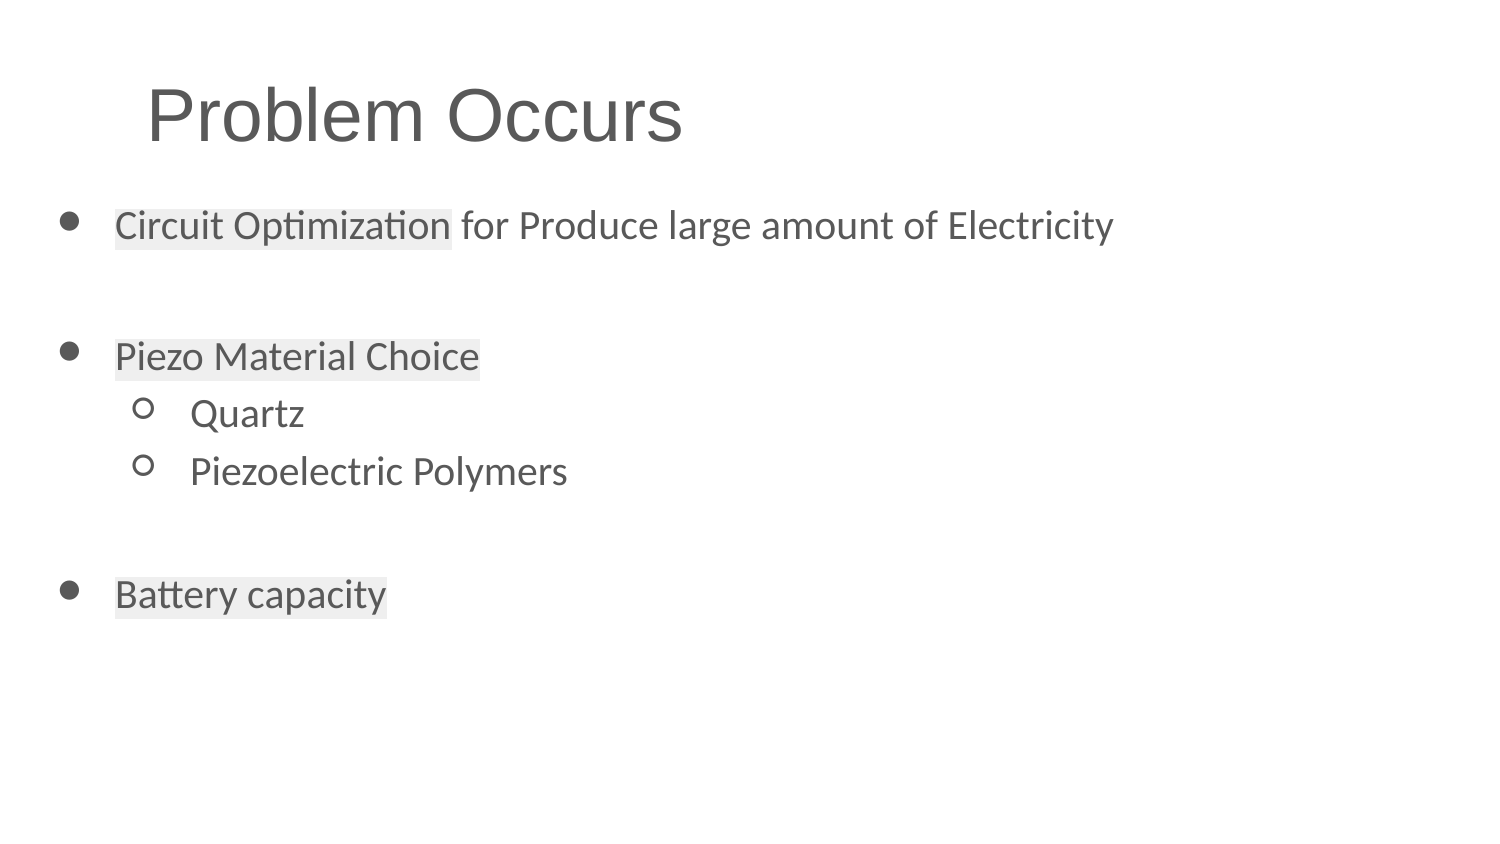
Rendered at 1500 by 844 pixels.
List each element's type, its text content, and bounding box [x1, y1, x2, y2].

text_box Problem Occurs [131, 51, 1488, 184]
text_box Circuit Optimization for Produce large amount of Electricity Piezo Material Choice Quartz Piezoelectric Polymers Battery capacity [25, 183, 1365, 799]
